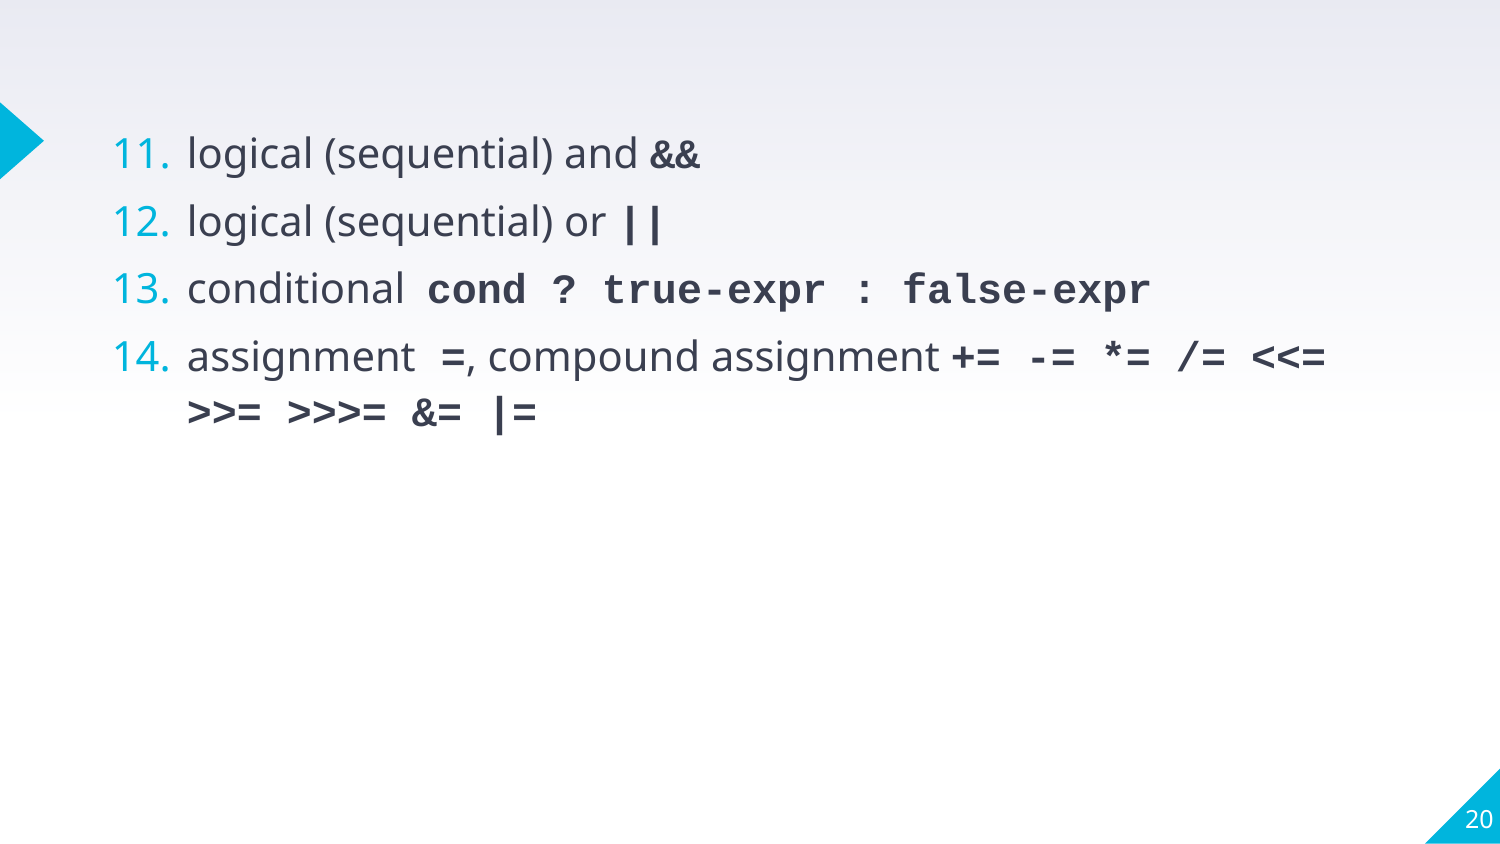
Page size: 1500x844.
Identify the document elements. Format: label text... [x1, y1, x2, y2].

list logical (sequential) and && logical (sequential) or || conditional cond ? true-expr : false-expr assignment =, compound assignment += -= *= /= <<= >>= >>>= &= |= [111, 121, 1388, 556]
slide_number 20 [1418, 760, 1494, 838]
